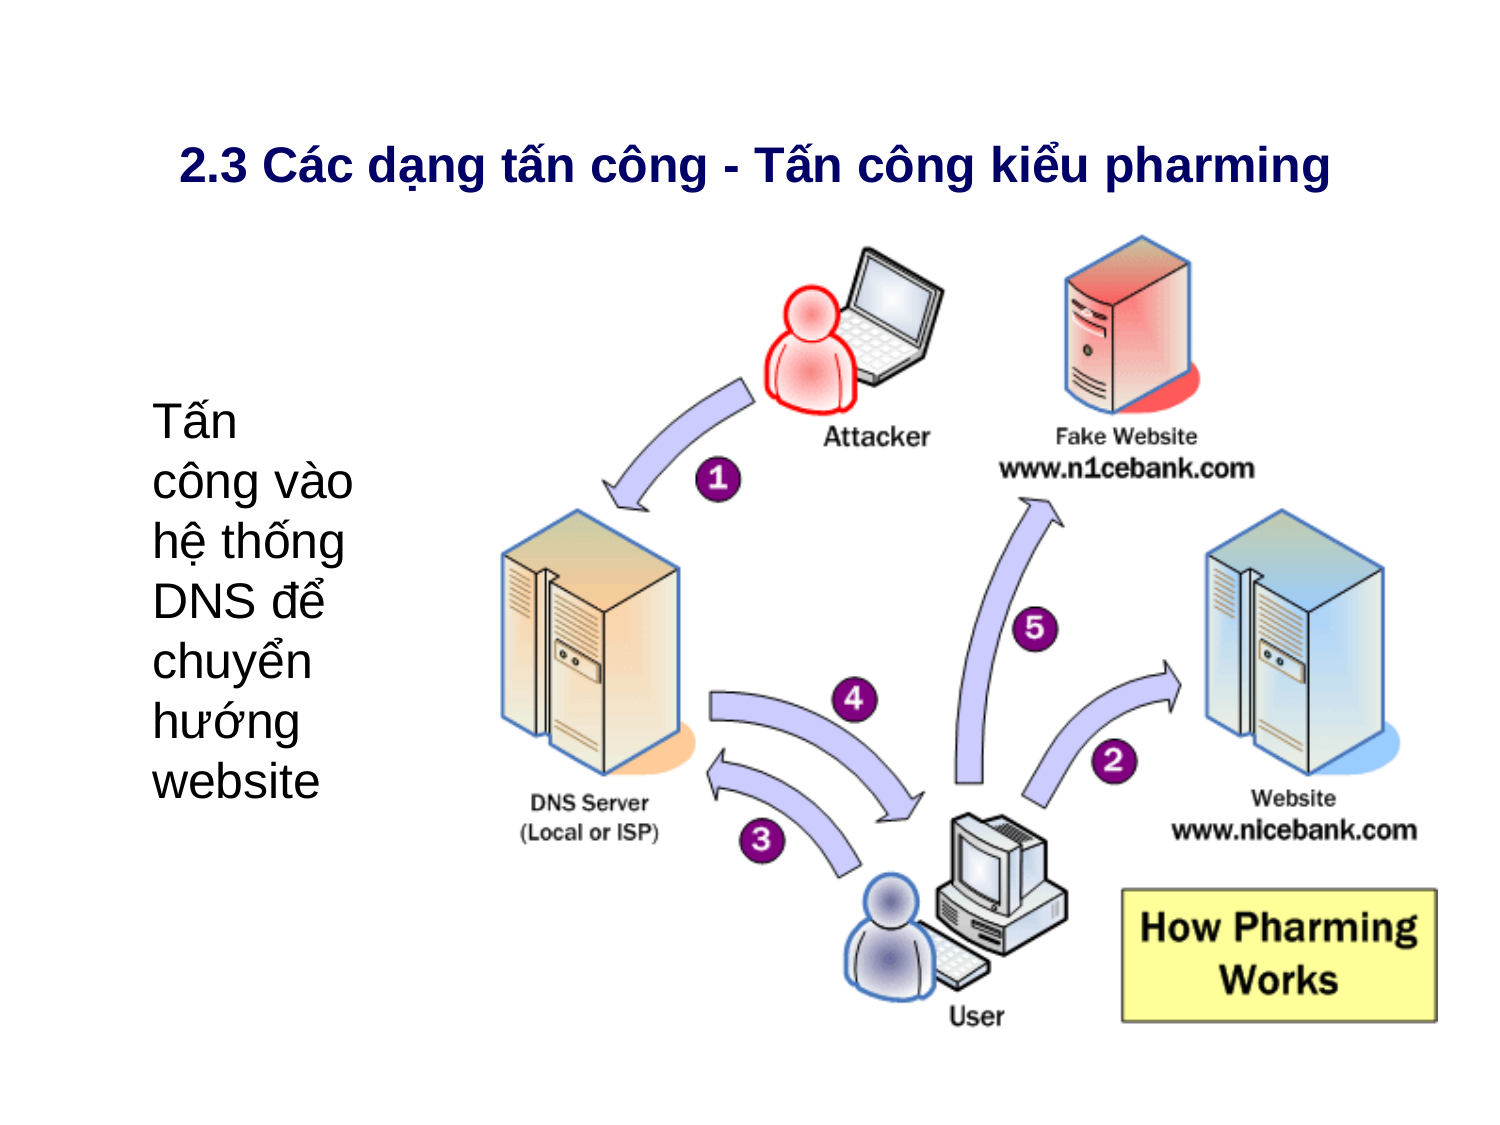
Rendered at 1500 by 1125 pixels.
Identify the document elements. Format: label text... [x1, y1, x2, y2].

text_box Tấn công vào hệ thống DNS để chuyển hướng website [137, 380, 375, 816]
picture [499, 224, 1438, 1039]
title 2.3 Các dạng tấn công - Tấn công kiểu pharming [37, 125, 1474, 211]
